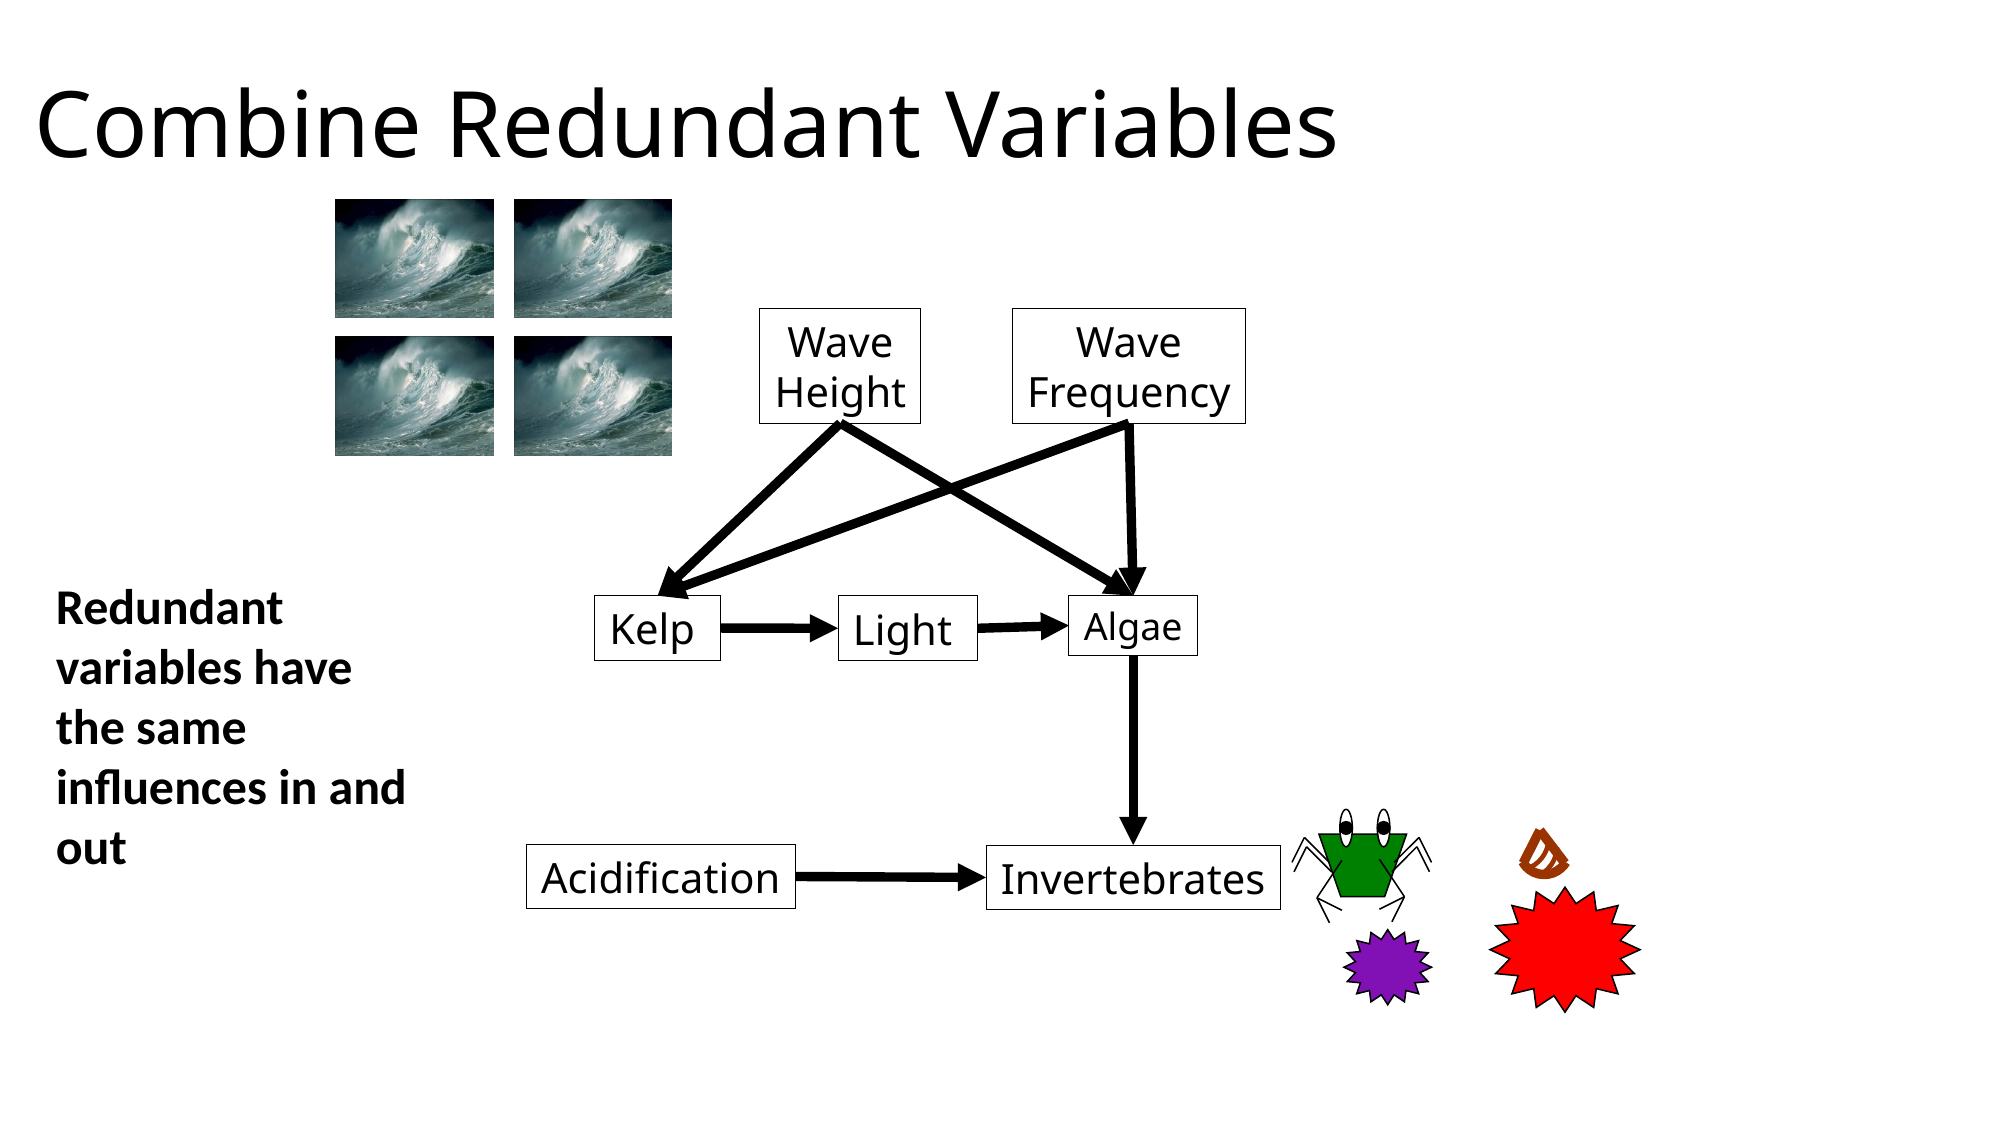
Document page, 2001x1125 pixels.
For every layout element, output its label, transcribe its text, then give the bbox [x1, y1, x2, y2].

text_box Invertebrates [986, 845, 1281, 910]
text_box Kelp [594, 595, 721, 661]
text_box Light [838, 596, 978, 661]
text_box Algae [1068, 595, 1198, 656]
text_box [657, 424, 1129, 596]
text_box Wave Height [759, 308, 921, 424]
title Combine Redundant Variables [19, 19, 1865, 237]
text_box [335, 199, 672, 456]
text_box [1291, 809, 1641, 1013]
text_box Acidification [526, 844, 796, 909]
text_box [968, 625, 1077, 629]
text_box Redundant variables have the same influences in and out [41, 566, 441, 882]
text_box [1129, 424, 1134, 596]
text_box Wave Frequency [1012, 308, 1246, 424]
